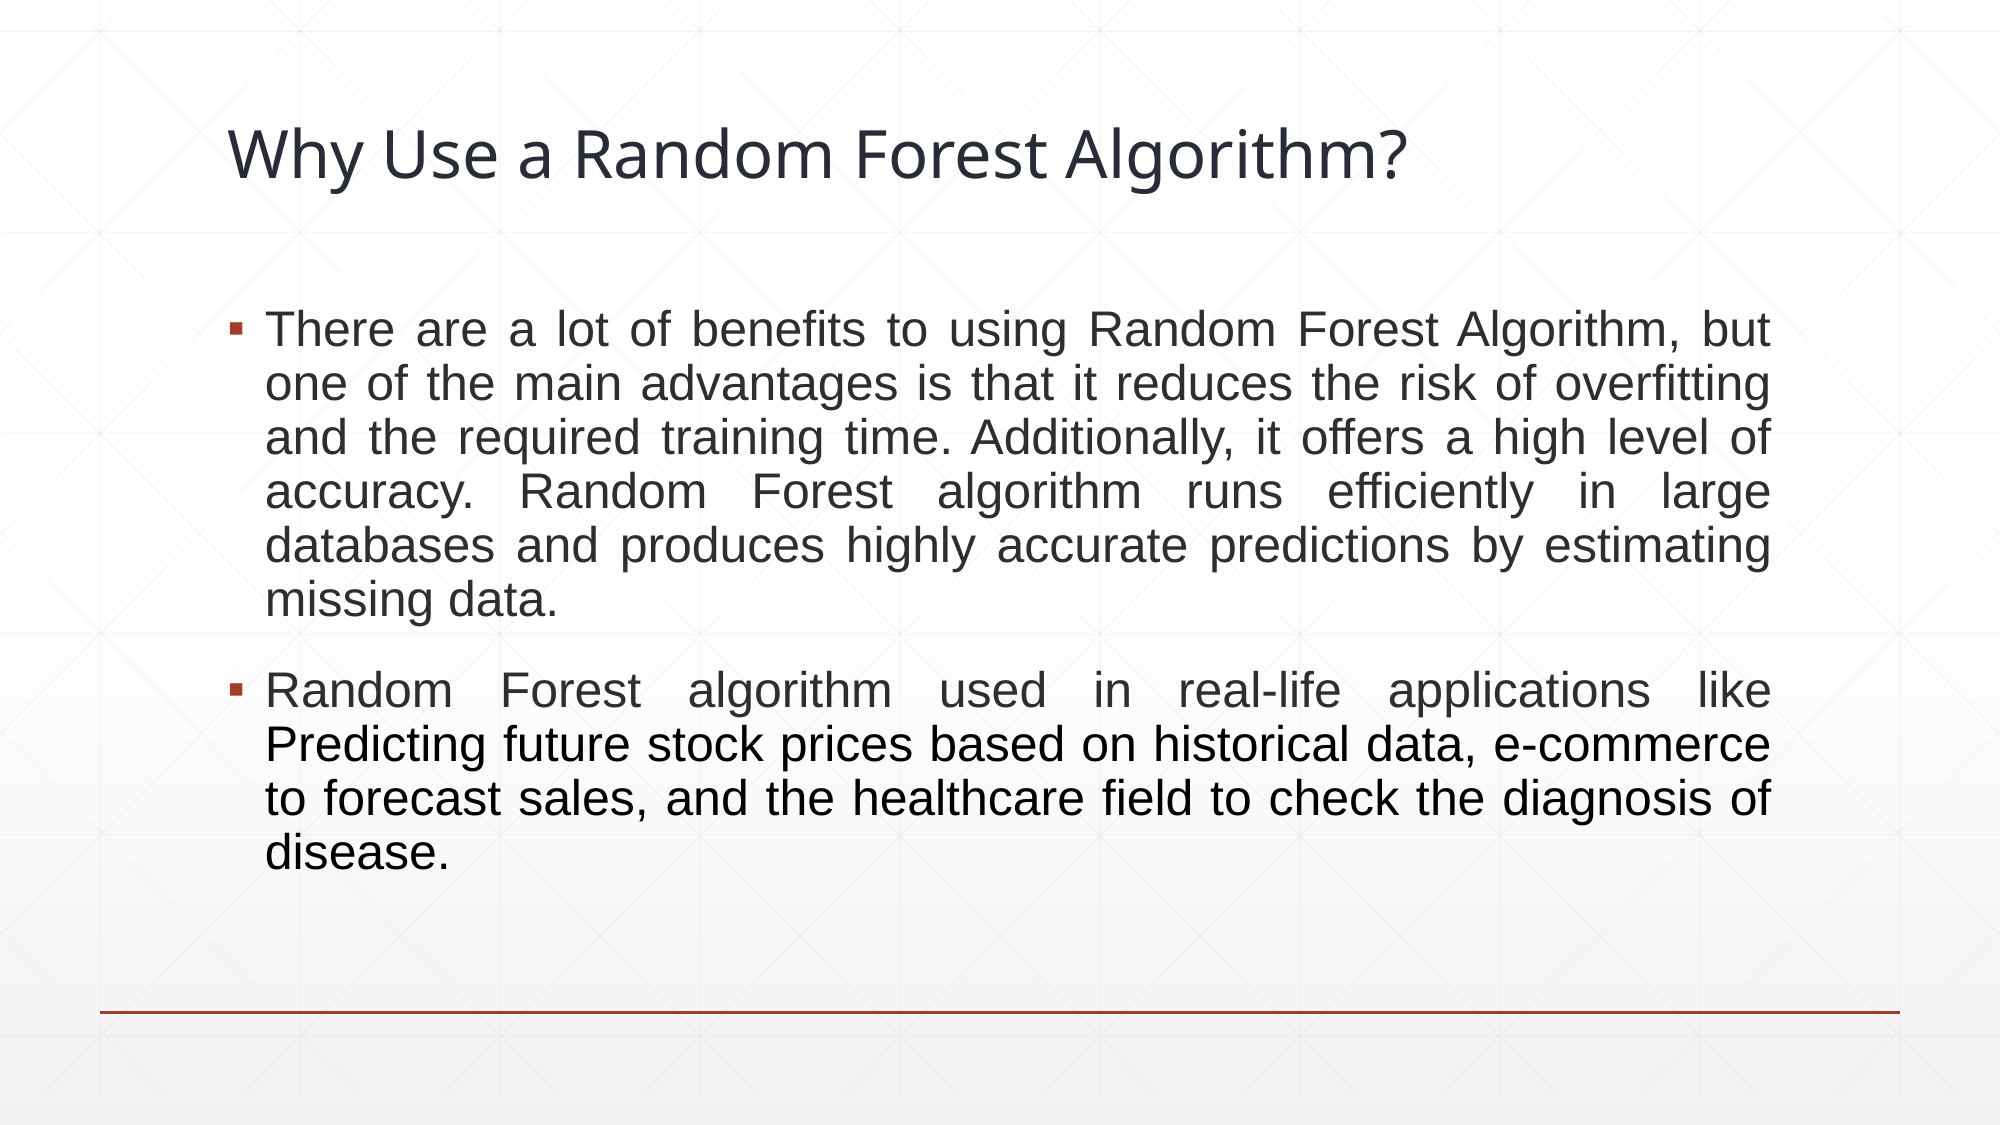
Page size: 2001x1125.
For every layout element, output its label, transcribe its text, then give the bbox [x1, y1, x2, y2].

list There are a lot of benefits to using Random Forest Algorithm, but one of the main advantages is that it reduces the risk of overfitting and the required training time. Additionally, it offers a high level of accuracy. Random Forest algorithm runs efficiently in large databases and produces highly accurate predictions by estimating missing data. Random Forest algorithm used in real-life applications like Predicting future stock prices based on historical data, e-commerce to forecast sales, and the healthcare field to check the diagnosis of disease. [212, 295, 1788, 950]
title Why Use a Random Forest Algorithm? [212, 82, 1788, 201]
